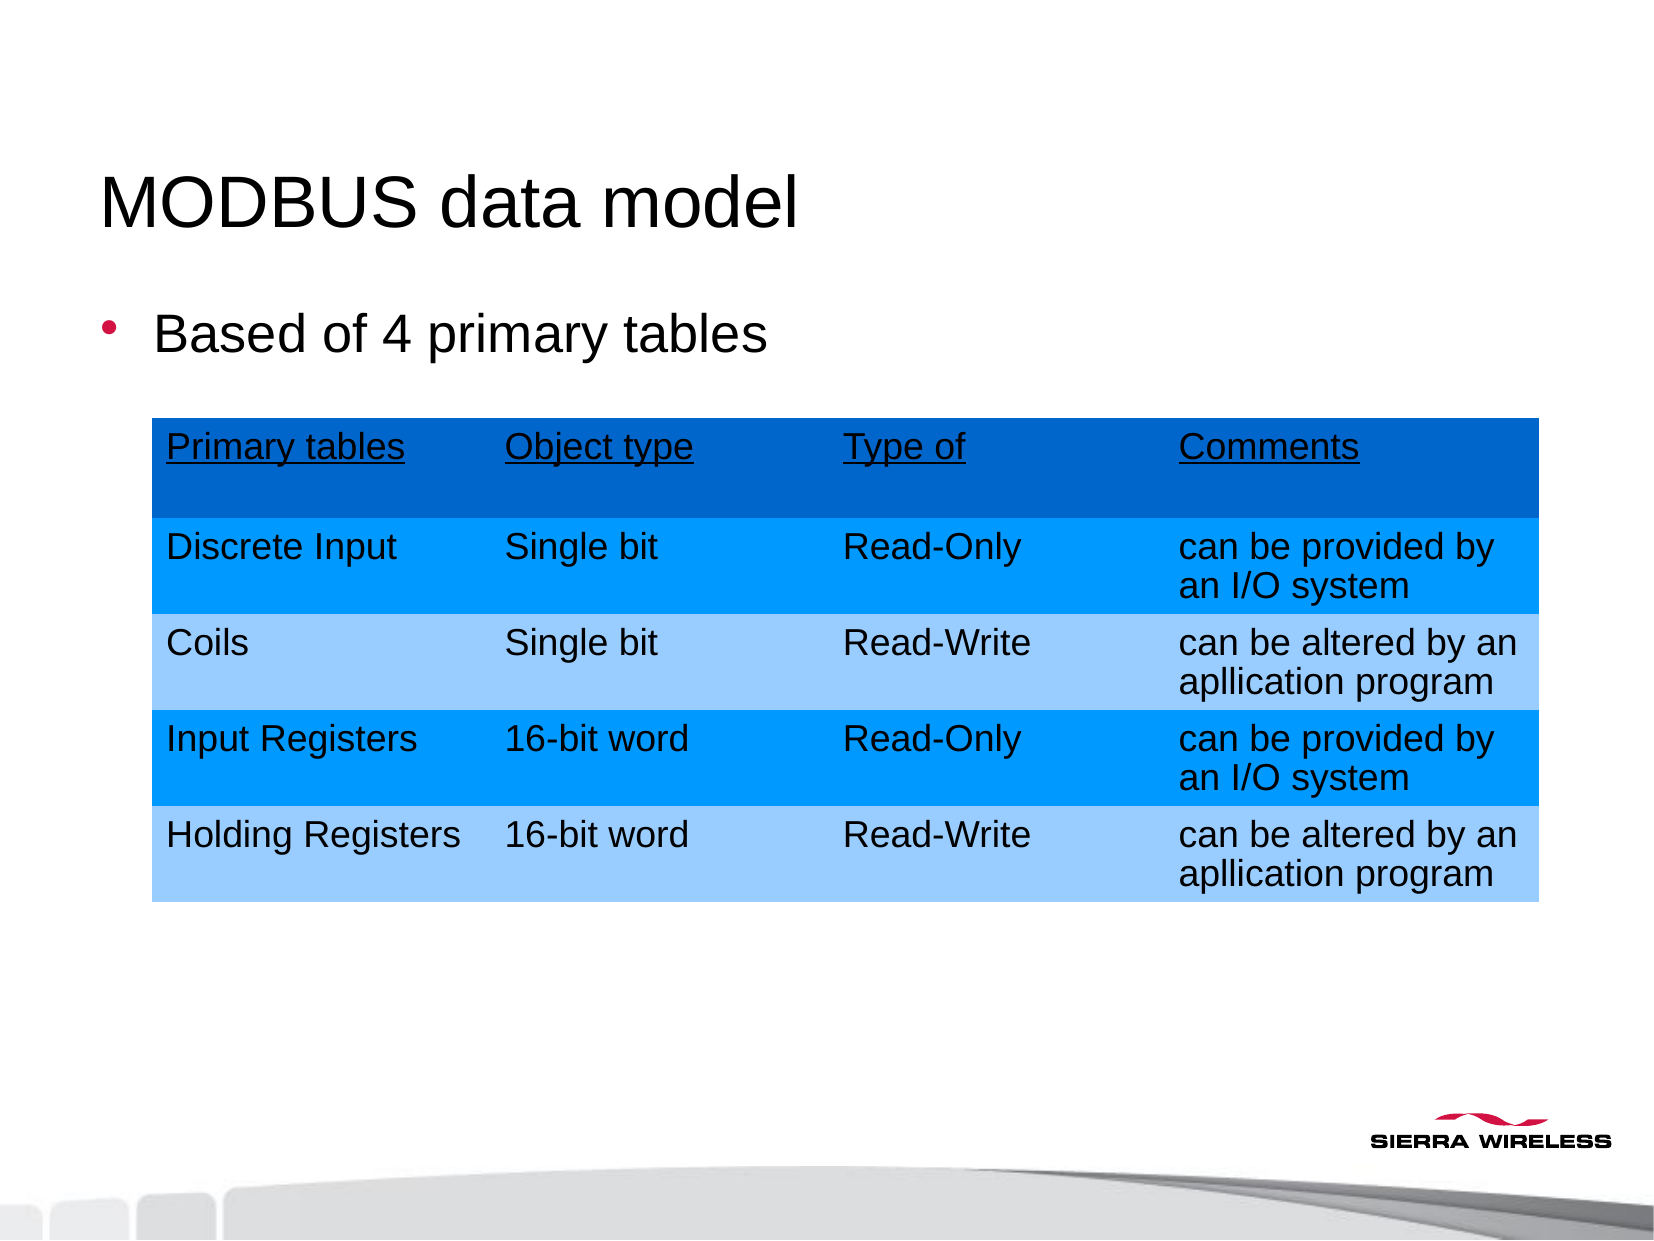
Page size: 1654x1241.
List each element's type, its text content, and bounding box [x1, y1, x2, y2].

table_header Primary tables [152, 418, 490, 518]
table_cell Read-Only [828, 710, 1164, 806]
table_cell Read-Only [828, 518, 1164, 614]
table_cell Single bit [490, 614, 828, 710]
table_cell can be provided by an I/O system [1164, 710, 1539, 806]
table_cell Coils [152, 614, 490, 710]
table_cell Discrete Input [152, 518, 490, 614]
list Based of 4 primary tables [82, 289, 1571, 1094]
table_cell can be altered by an apllication program [1164, 806, 1539, 902]
table_cell 16-bit word [490, 806, 828, 902]
table_cell can be provided by an I/O system [1164, 518, 1539, 614]
table_cell Read-Write [828, 614, 1164, 710]
table_cell can be altered by an apllication program [1164, 614, 1539, 710]
table_cell Single bit [490, 518, 828, 614]
title MODBUS data model [82, 56, 1571, 250]
table_header Type of [828, 418, 1164, 518]
table_header Comments [1164, 418, 1539, 518]
table_cell Holding Registers [152, 806, 490, 902]
picture [0, 1166, 1654, 1240]
table_cell Read-Write [828, 806, 1164, 902]
table_header Object type [490, 418, 828, 518]
table_cell 16-bit word [490, 710, 828, 806]
table_cell Input Registers [152, 710, 490, 806]
